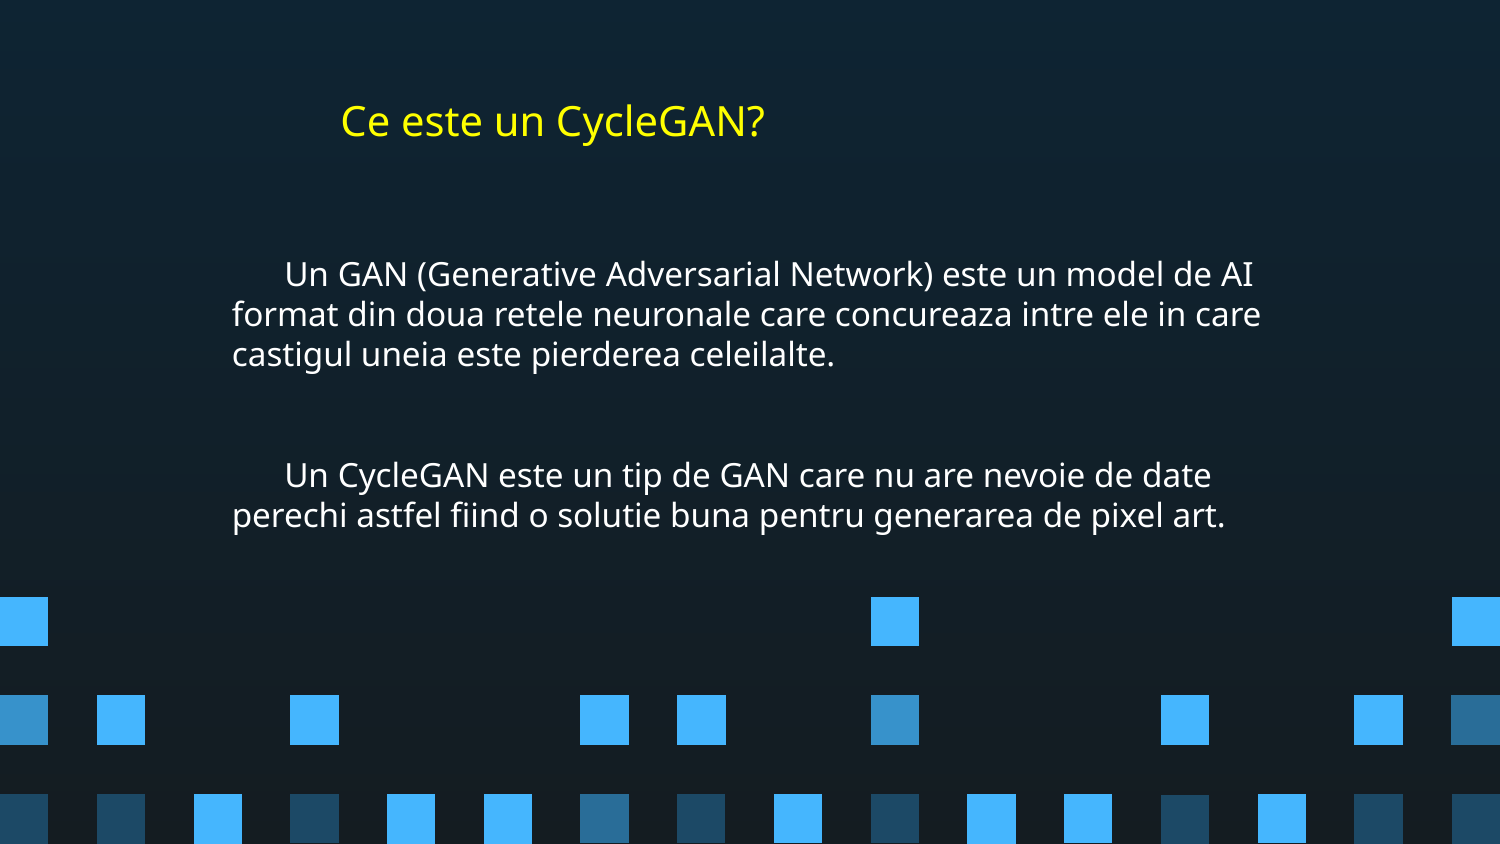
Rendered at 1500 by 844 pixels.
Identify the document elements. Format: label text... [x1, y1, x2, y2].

list Un GAN (Generative Adversarial Network) este un model de AI format din doua retele neuronale care concureaza intre ele in care castigul uneia este pierderea celeilalte. Un CycleGAN este un tip de GAN care nu are nevoie de date perechi astfel fiind o solutie buna pentru generarea de pixel art. [216, 237, 1293, 595]
title Ce este un CycleGAN? [325, 62, 1211, 179]
